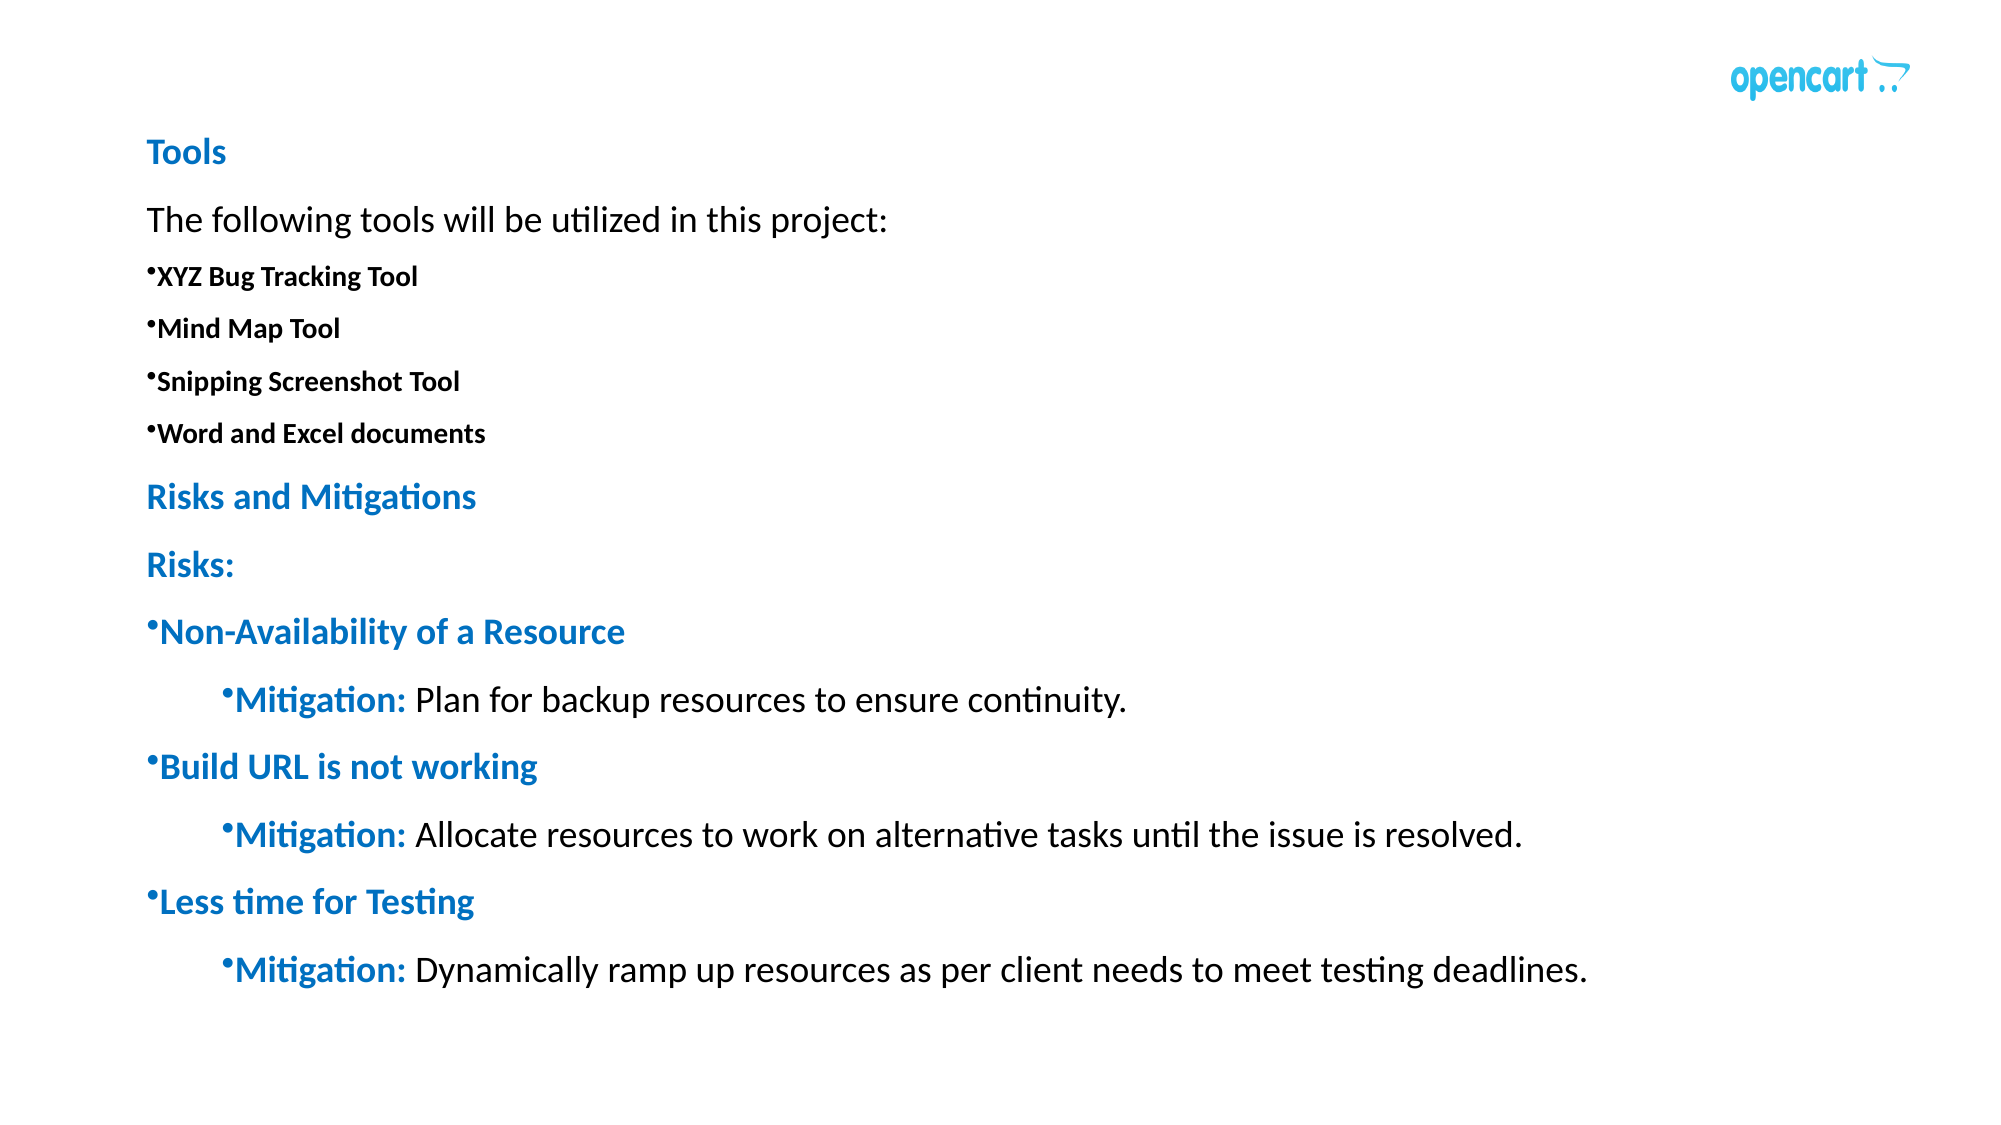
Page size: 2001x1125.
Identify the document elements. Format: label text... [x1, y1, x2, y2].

picture [1731, 55, 1910, 101]
text_box Tools The following tools will be utilized in this project: XYZ Bug Tracking Tool Mind Map Tool Snipping Screenshot Tool Word and Excel documents Risks and Mitigations Risks: Non-Availability of a Resource Mitigation: Plan for backup resources to ensure continuity. Build URL is not working Mitigation: Allocate resources to work on alternative tasks until the issue is resolved. Less time for Testing Mitigation: Dynamically ramp up resources as per client needs to meet testing deadlines. [131, 97, 1769, 998]
